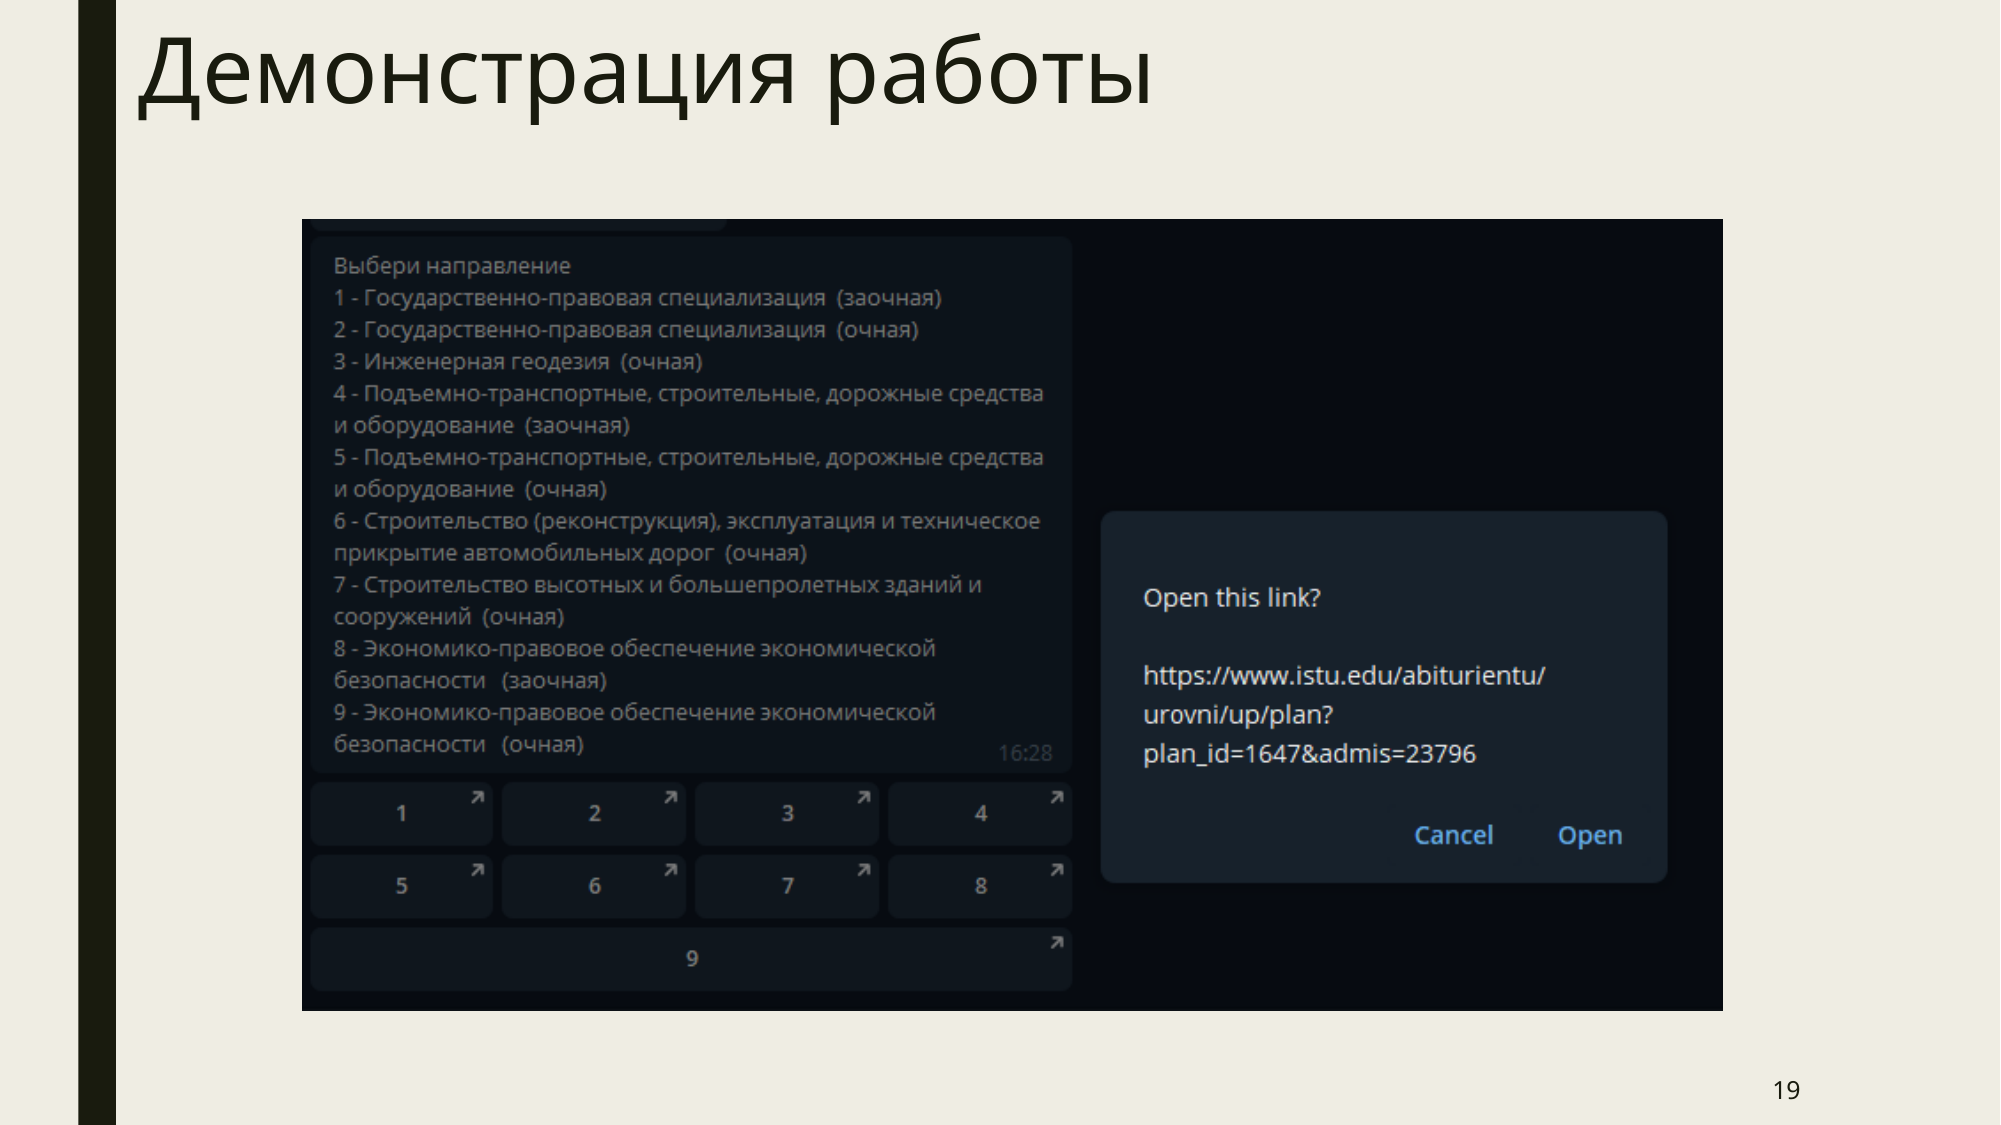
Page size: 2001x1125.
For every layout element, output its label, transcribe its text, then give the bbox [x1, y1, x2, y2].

picture [302, 219, 1723, 1011]
slide_number 19 [1553, 1058, 1816, 1125]
title Демонстрация работы [123, 18, 1699, 263]
